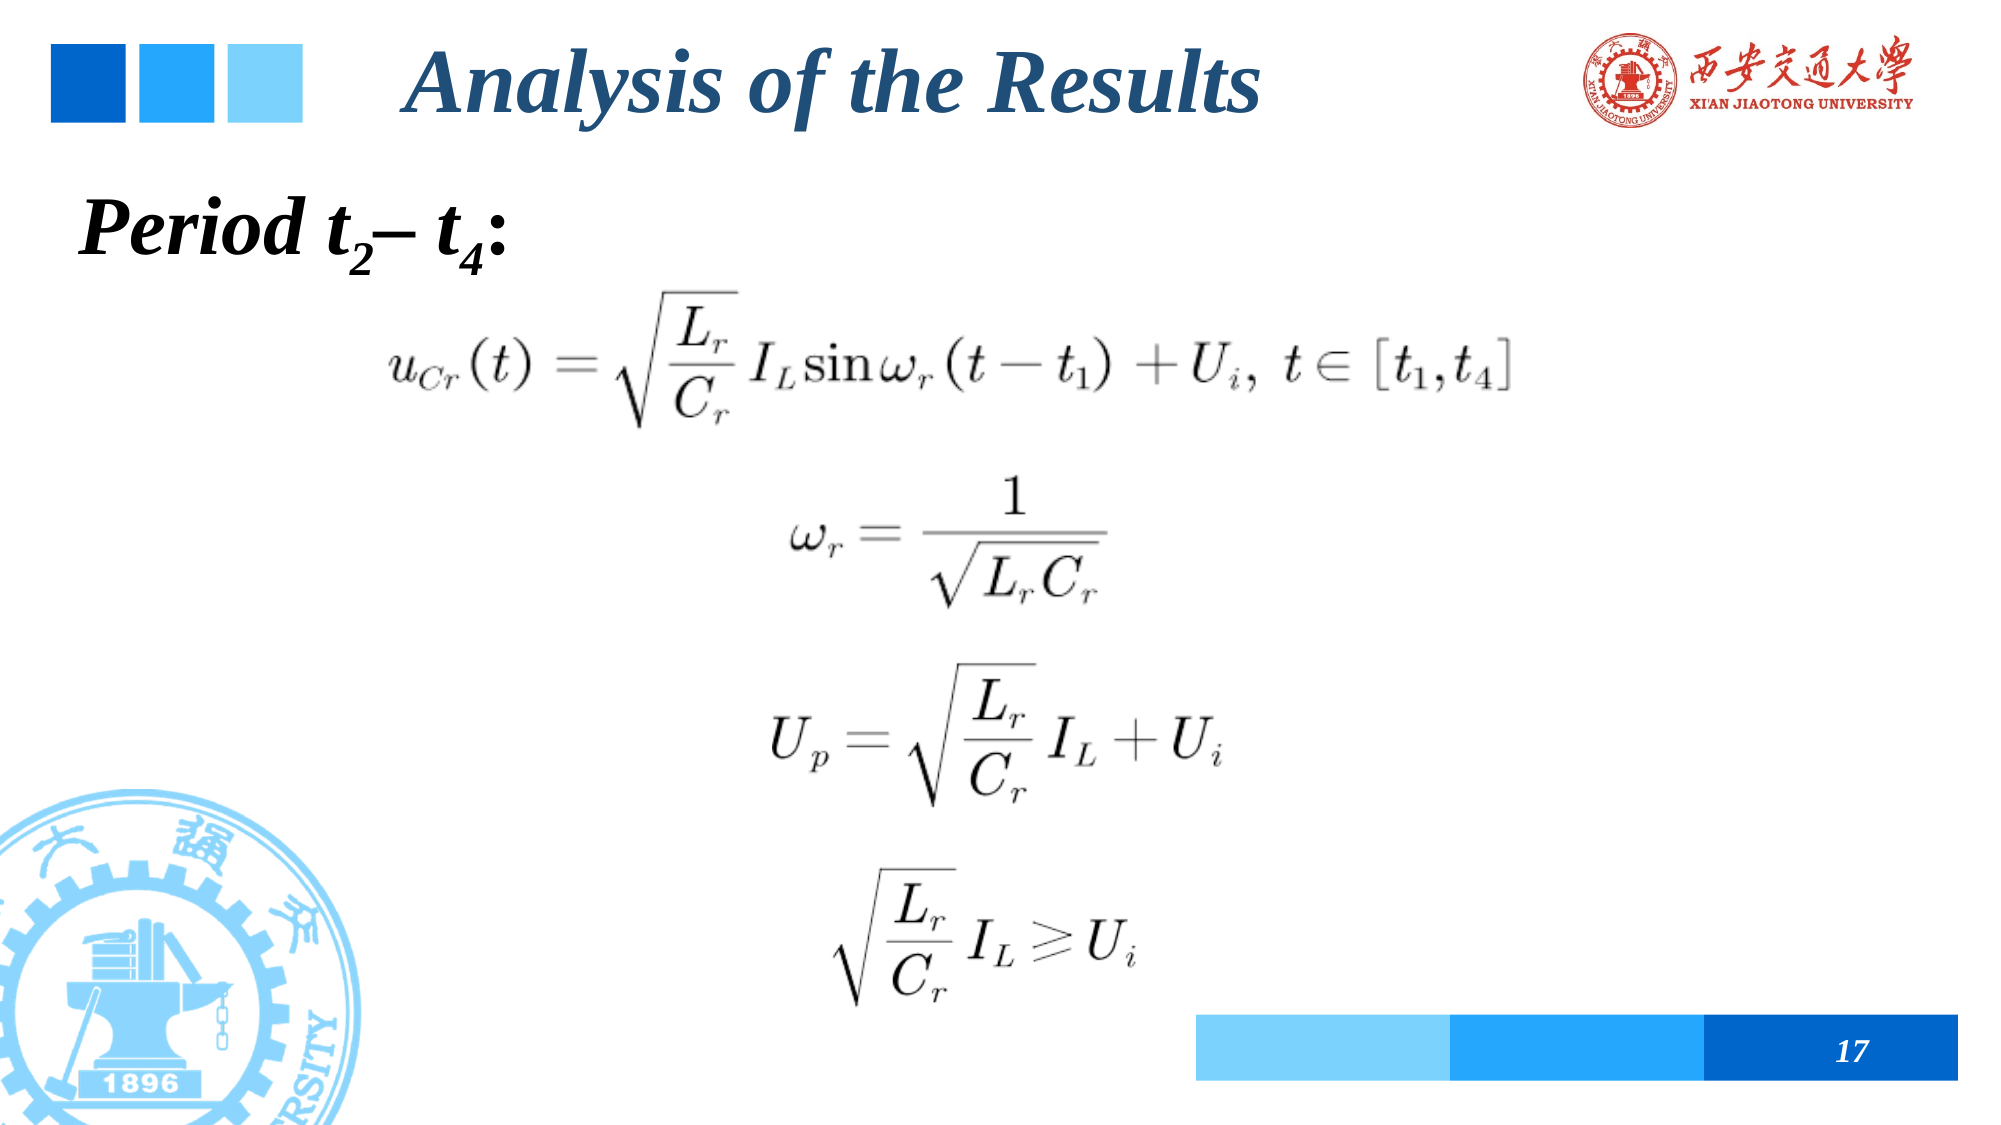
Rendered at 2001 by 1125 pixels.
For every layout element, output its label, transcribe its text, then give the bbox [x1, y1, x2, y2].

picture [772, 653, 1228, 825]
slide_number 17 [1433, 1019, 1884, 1080]
picture [387, 280, 1525, 624]
picture [1583, 33, 1913, 128]
picture [821, 855, 1142, 1020]
picture [0, 789, 366, 1125]
text_box Period t2– t4: [64, 163, 527, 292]
title Analysis of the Results [295, 15, 1374, 140]
